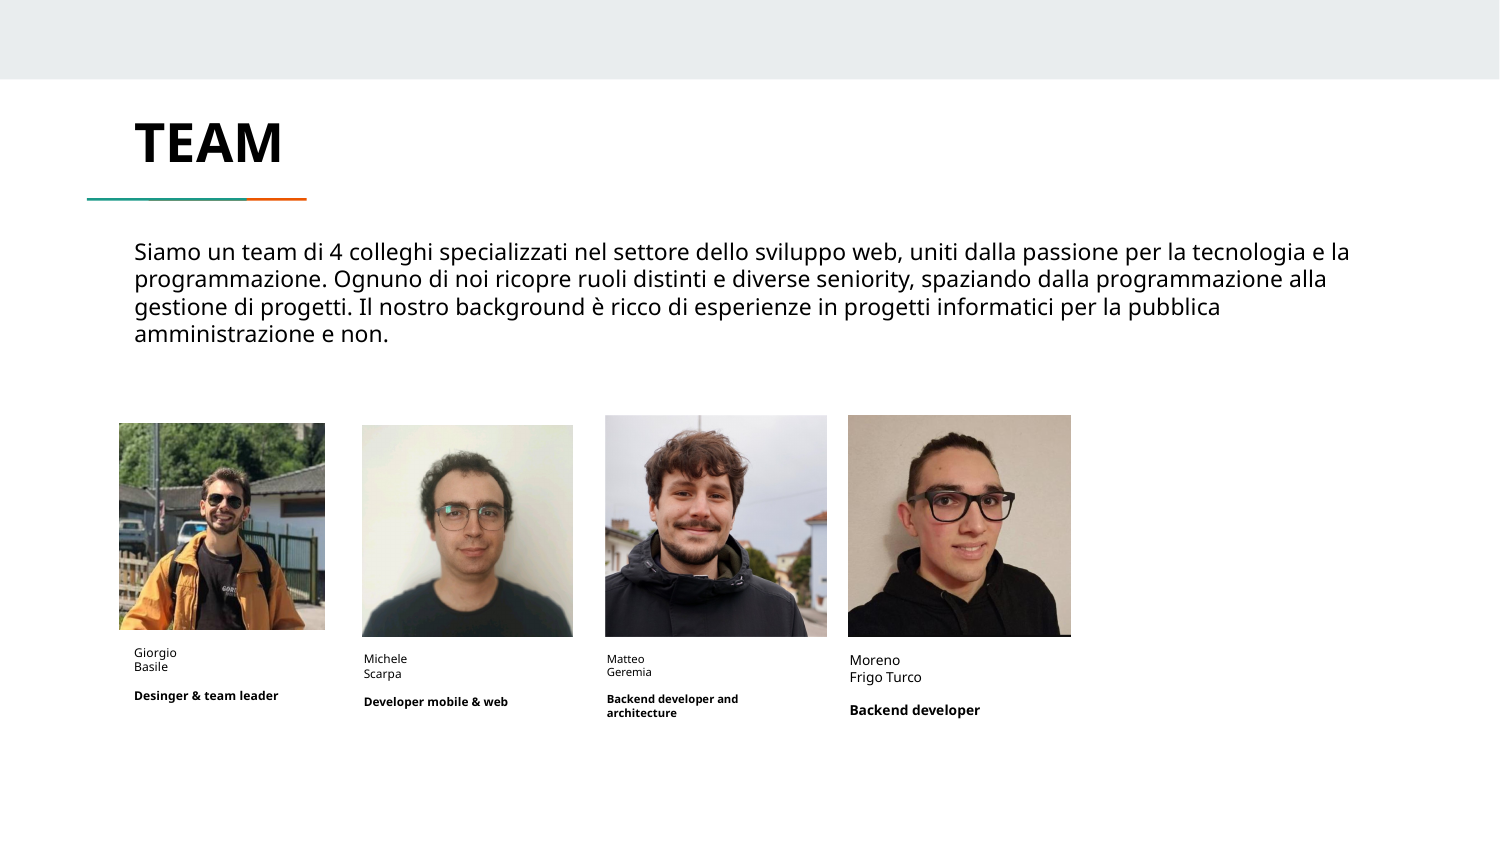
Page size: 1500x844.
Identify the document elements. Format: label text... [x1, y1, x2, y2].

text_box Michele Scarpa Developer mobile & web [349, 637, 525, 735]
text_box Matteo Geremia Backend developer and architecture [592, 637, 768, 735]
picture [847, 415, 1071, 637]
text_box Siamo un team di 4 colleghi specializzati nel settore dello sviluppo web, uniti dalla passione per la tecnologia e la programmazione. Ognuno di noi ricopre ruoli distinti e diverse seniority, spaziando dalla programmazione alla gestione di progetti. Il nostro background è ricco di esperienze in progetti informatici per la pubblica amministrazione e non. [119, 222, 1381, 384]
text_box Giorgio Basile Desinger & team leader [119, 630, 295, 728]
picture [119, 422, 325, 630]
picture [362, 425, 574, 637]
picture [604, 415, 827, 637]
text_box TEAM [119, 93, 552, 198]
text_box Moreno Frigo Turco Backend developer [834, 637, 1011, 735]
